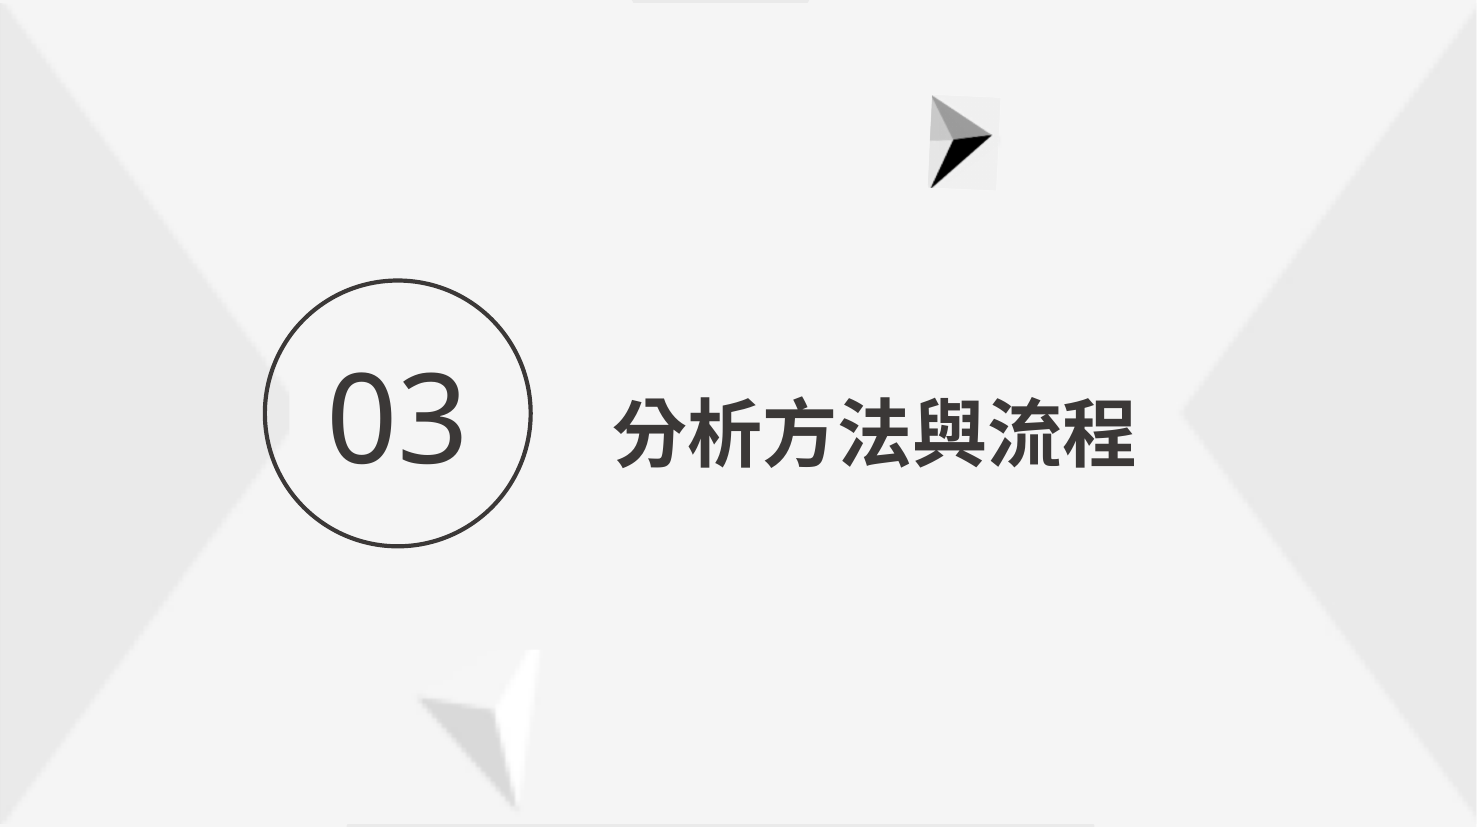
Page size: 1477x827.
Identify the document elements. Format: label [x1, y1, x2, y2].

text_box [264, 280, 1212, 547]
picture [0, 2, 1477, 824]
